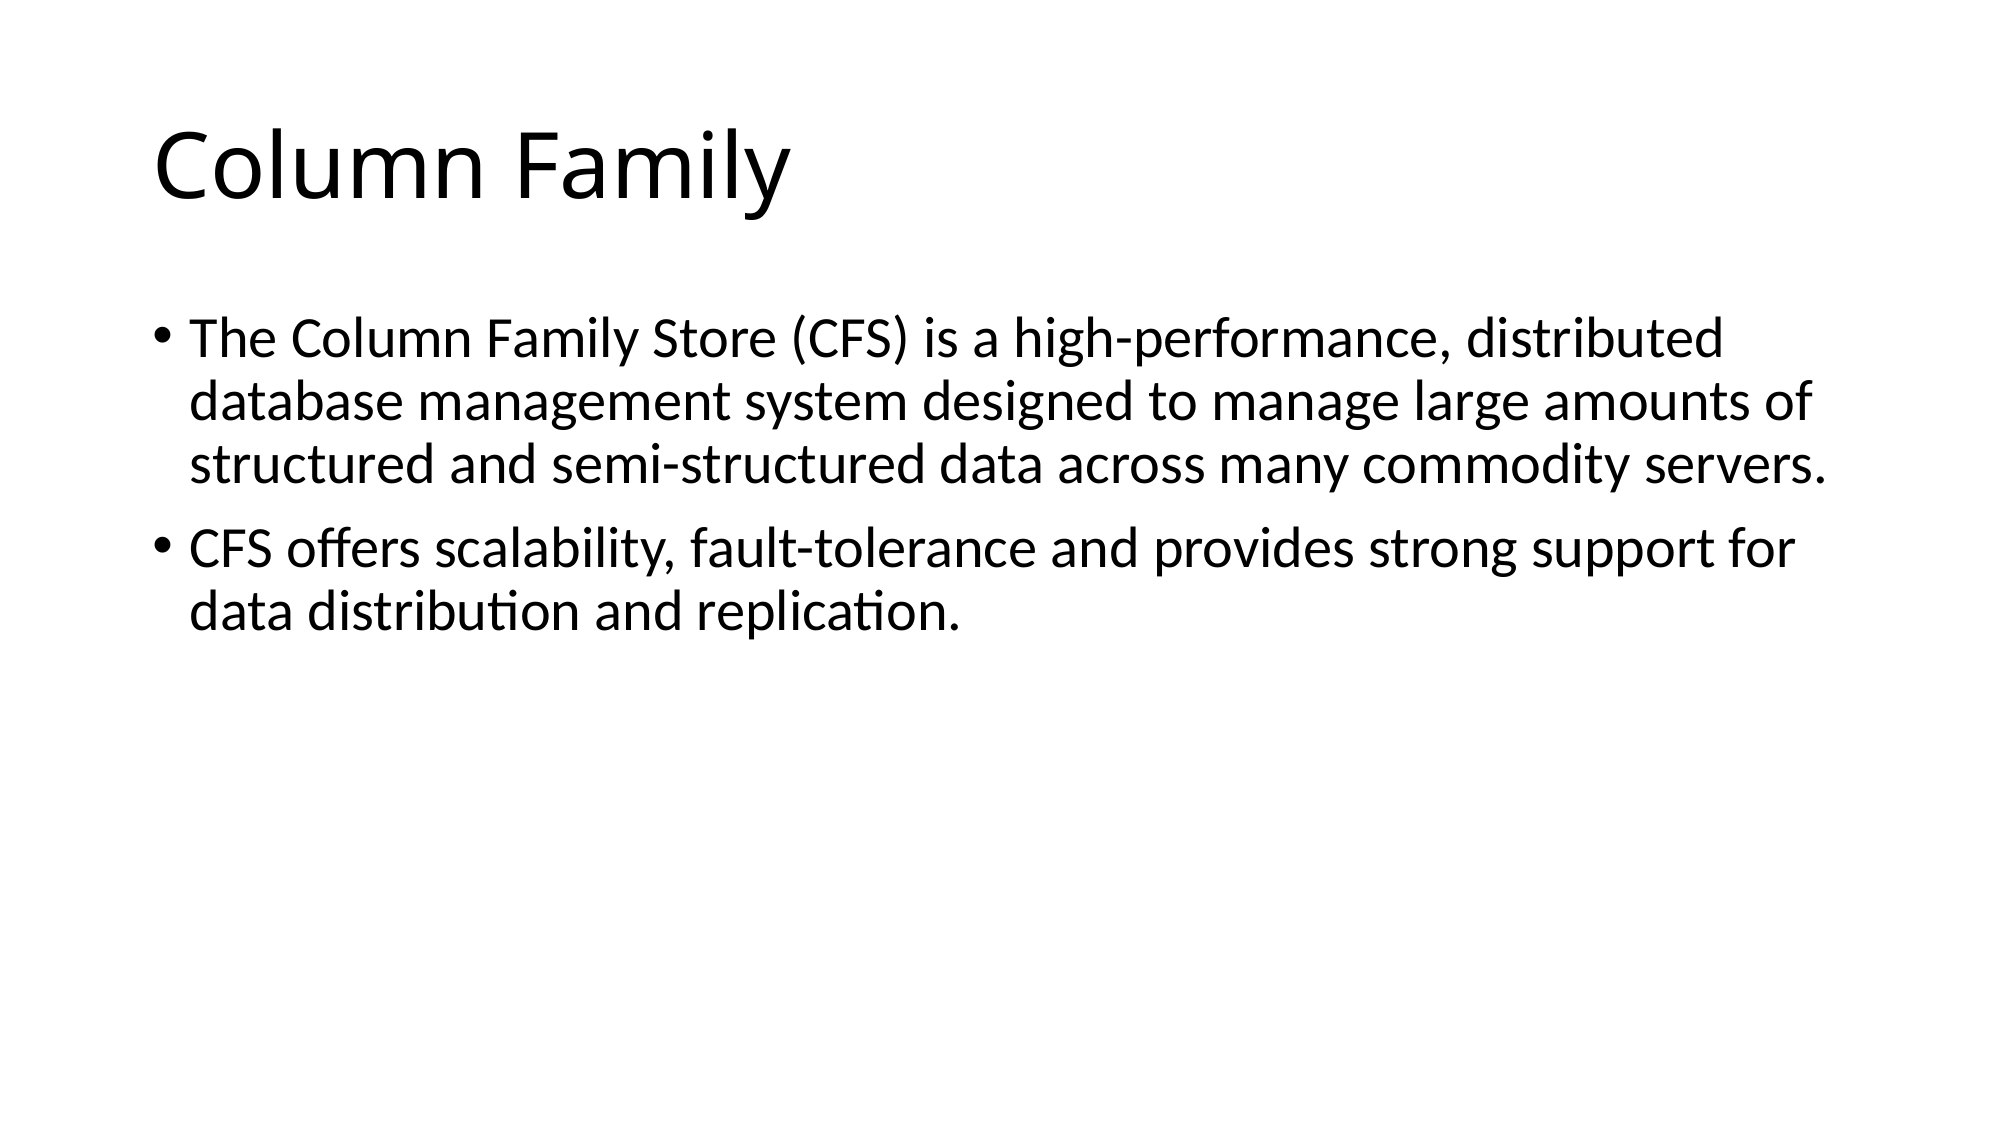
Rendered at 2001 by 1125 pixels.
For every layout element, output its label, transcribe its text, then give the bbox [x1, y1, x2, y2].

title Column Family [137, 59, 1863, 278]
list The Column Family Store (CFS) is a high-performance, distributed database management system designed to manage large amounts of structured and semi-structured data across many commodity servers. CFS offers scalability, fault-tolerance and provides strong support for data distribution and replication. [137, 299, 1863, 1014]
